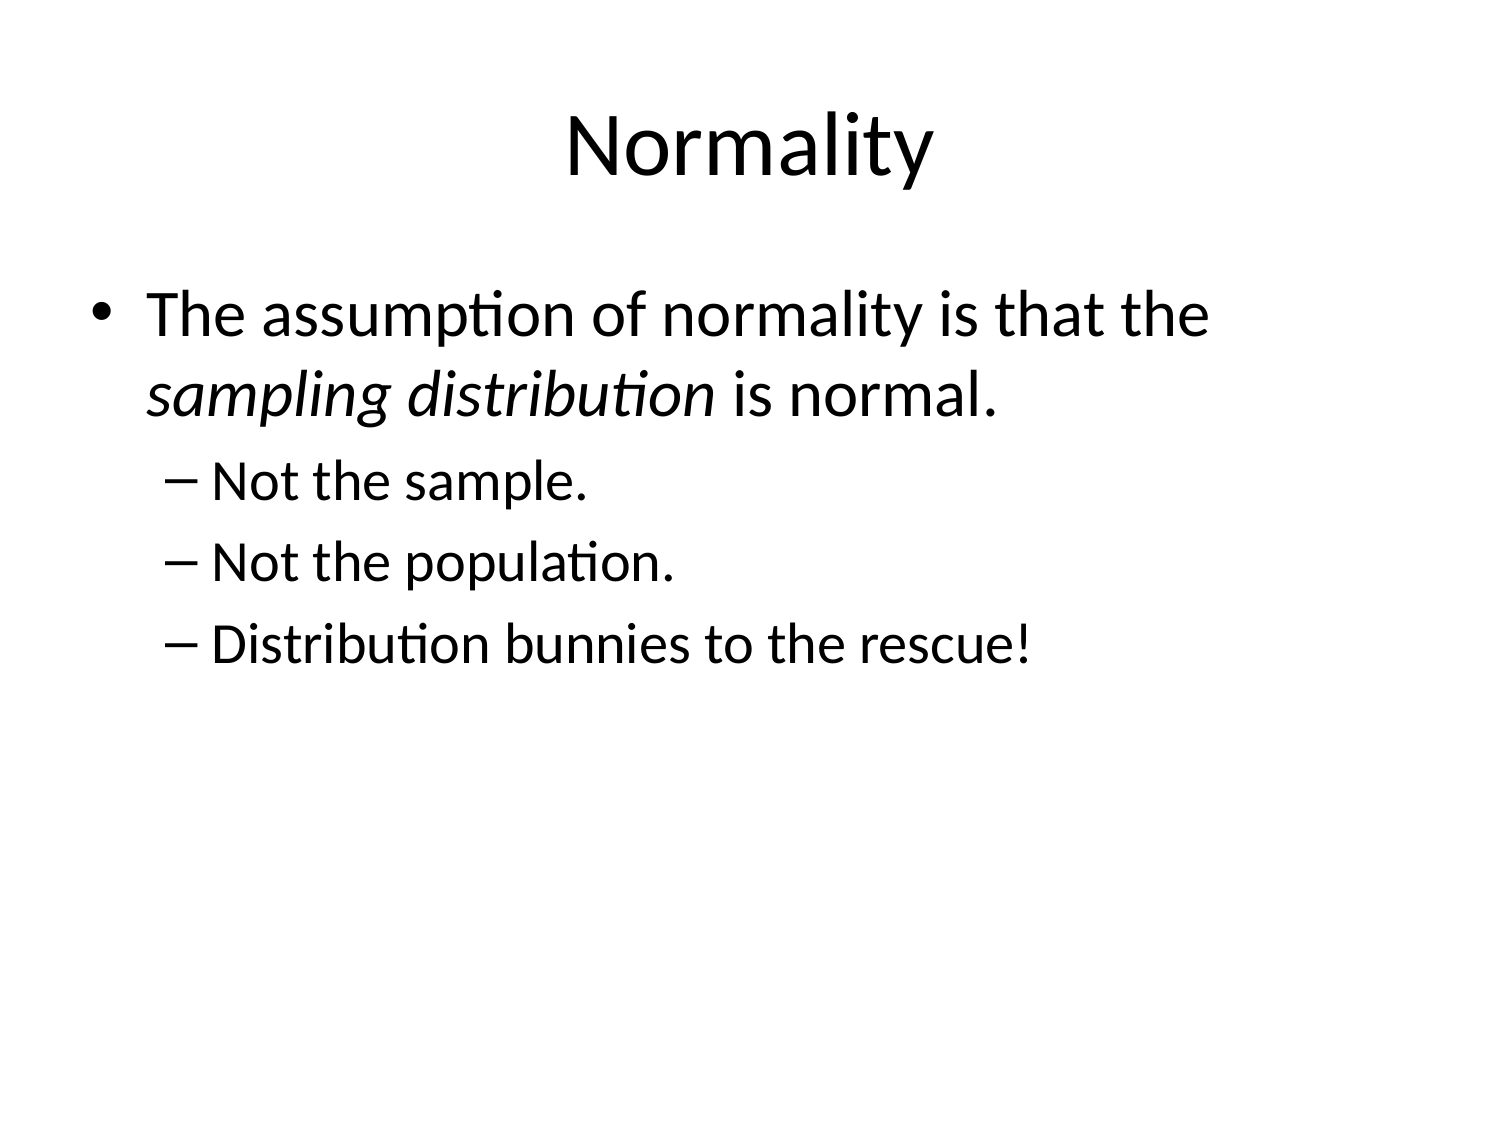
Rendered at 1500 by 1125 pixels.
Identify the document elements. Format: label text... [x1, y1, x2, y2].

list The assumption of normality is that the sampling distribution is normal. Not the sample. Not the population. Distribution bunnies to the rescue! [75, 262, 1425, 1005]
title Normality [75, 45, 1425, 233]
